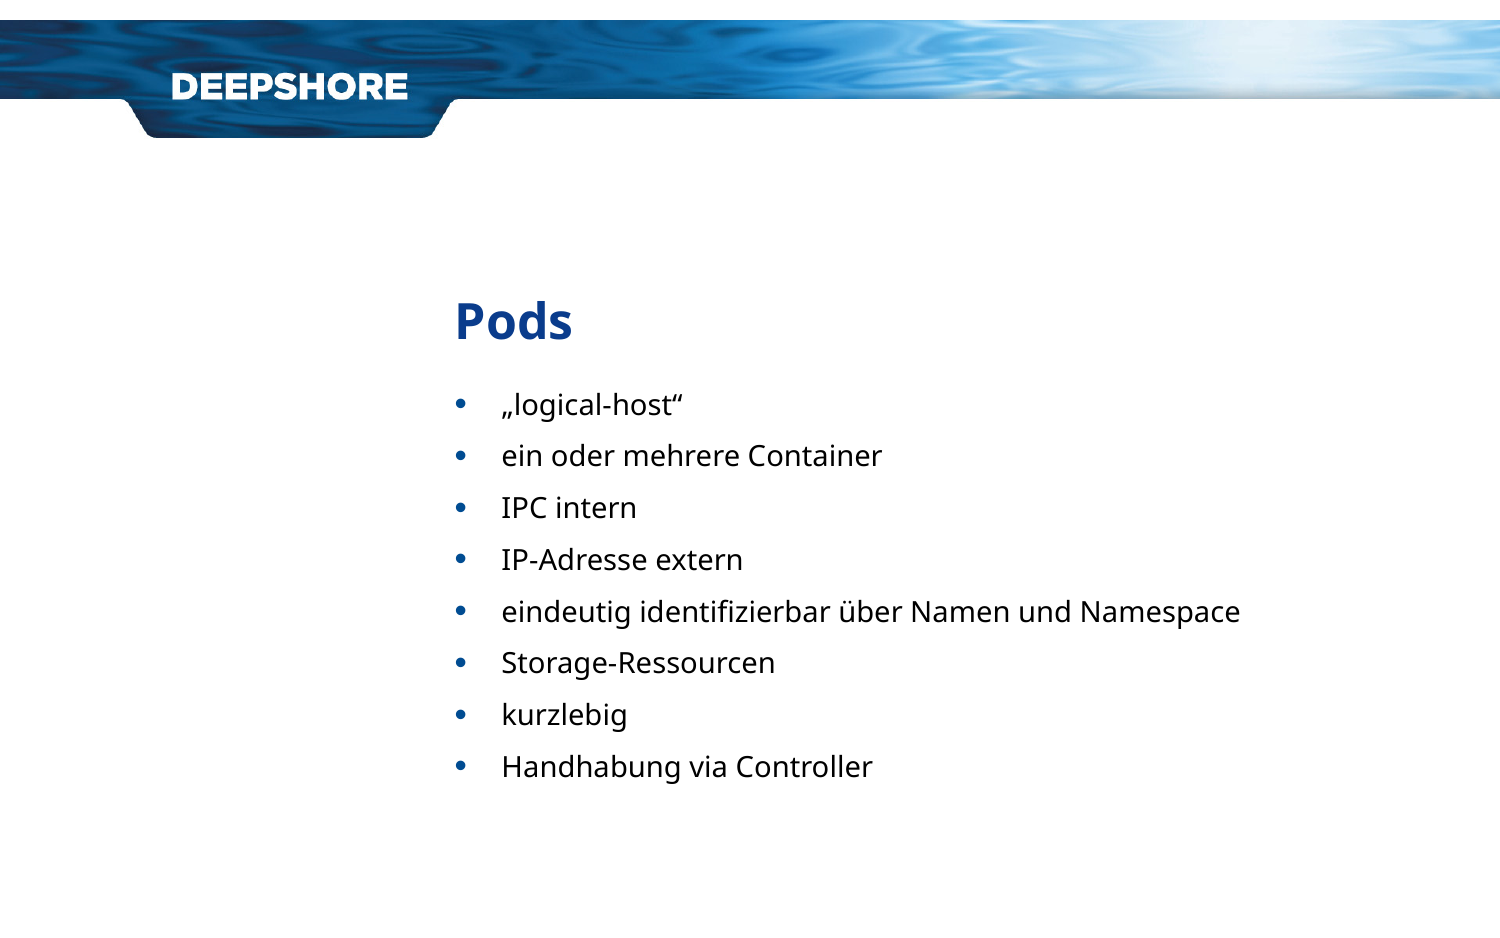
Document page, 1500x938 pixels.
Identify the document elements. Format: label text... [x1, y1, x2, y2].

title Pods [454, 173, 1400, 385]
list „logical-host“ ein oder mehrere Container IPC intern IP-Adresse extern eindeutig identifizierbar über Namen und Namespace Storage-Ressourcen kurzlebig Handhabung via Controller [454, 385, 1400, 871]
picture [0, 20, 1500, 938]
